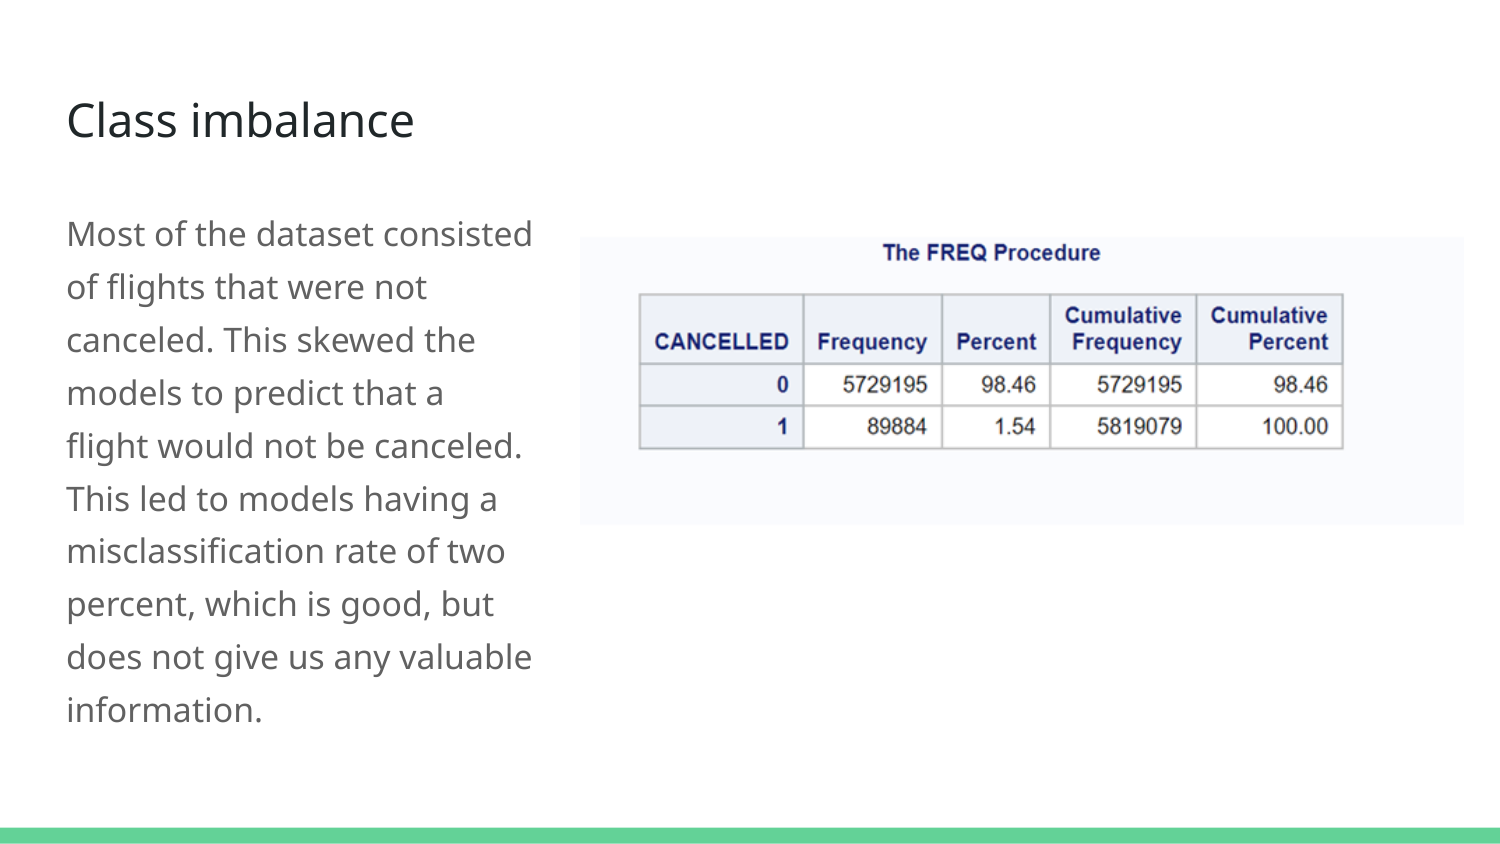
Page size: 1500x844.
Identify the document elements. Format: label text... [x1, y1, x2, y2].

list Most of the dataset consisted of flights that were not canceled. This skewed the models to predict that a flight would not be canceled. This led to models having a misclassification rate of two percent, which is good, but does not give us any valuable information. [51, 189, 552, 750]
title Class imbalance [51, 72, 1449, 167]
picture [580, 188, 1464, 562]
